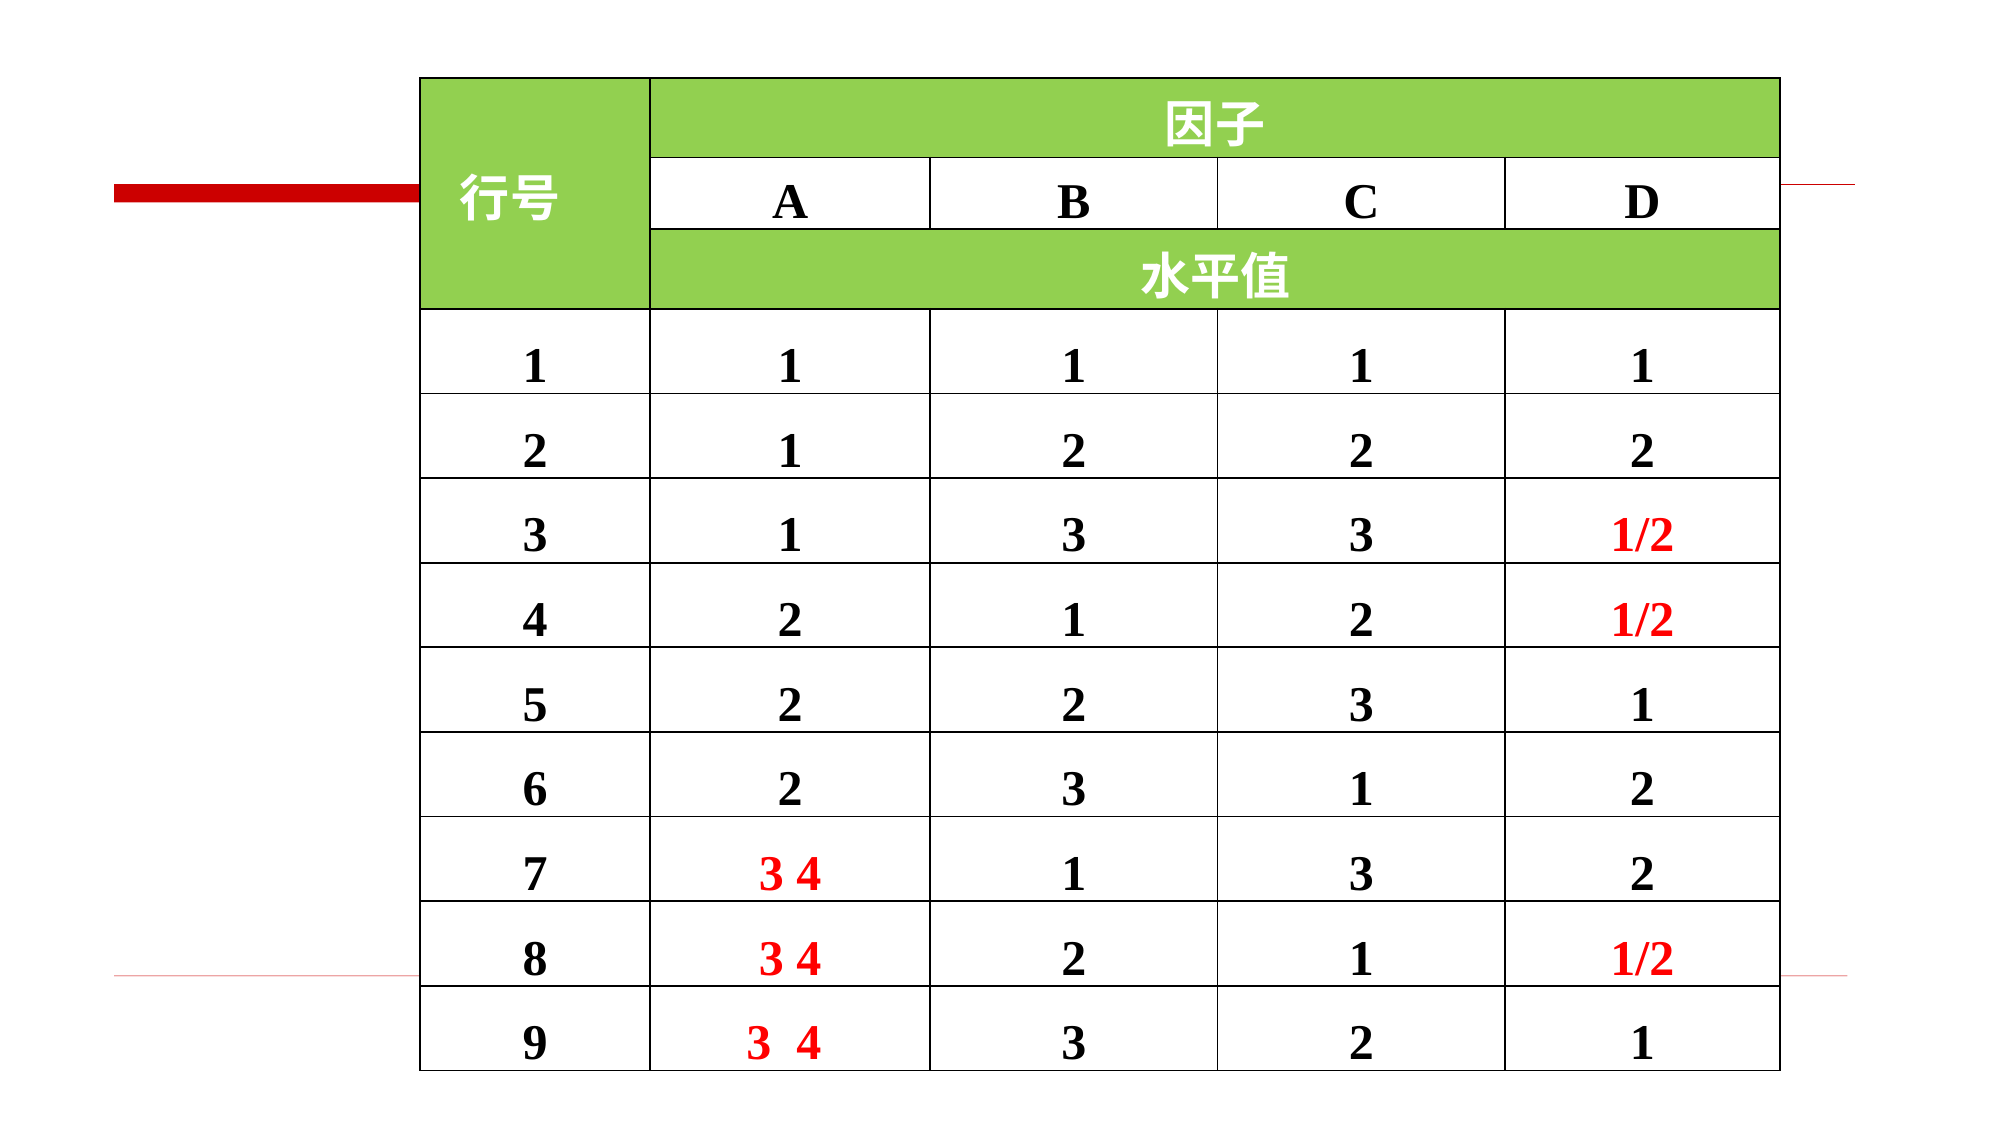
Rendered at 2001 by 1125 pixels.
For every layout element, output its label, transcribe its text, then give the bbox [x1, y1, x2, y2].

table_cell 1 [1506, 987, 1779, 1070]
table_cell 水平值 [651, 230, 1779, 308]
table_cell 1 [421, 310, 649, 393]
table_cell 2 [1506, 394, 1779, 477]
table_cell 2 [421, 394, 649, 477]
table_cell 1 [651, 310, 929, 393]
table_cell 6 [421, 733, 649, 816]
table_cell 3 [1218, 648, 1504, 731]
table_cell 7 [421, 817, 649, 900]
table_cell B [931, 158, 1217, 228]
table_cell 1 [1218, 733, 1504, 816]
table_cell 2 [1506, 733, 1779, 816]
table_cell 4 [421, 564, 649, 646]
table_cell 2 [651, 648, 929, 731]
table_cell 1 [931, 310, 1217, 393]
table_cell D [1506, 158, 1779, 228]
table_header 因子 [651, 79, 1779, 157]
table_cell 1 [1218, 310, 1504, 393]
table_cell 1 [1218, 902, 1504, 985]
table_cell 2 [1218, 987, 1504, 1070]
table_cell 3 [931, 733, 1217, 816]
table_cell 2 [931, 648, 1217, 731]
table_cell 3 4 [651, 987, 929, 1070]
table_cell 2 [651, 564, 929, 646]
table_cell 9 [421, 987, 649, 1070]
table_cell 2 [1506, 817, 1779, 900]
table_cell 1 [651, 394, 929, 477]
table_cell 3 [421, 479, 649, 562]
table_cell C [1218, 158, 1504, 228]
table_cell 3 [931, 479, 1217, 562]
table_cell 3 [1218, 479, 1504, 562]
table_cell 2 [1218, 564, 1504, 646]
table_header 行号 [421, 79, 649, 308]
table_cell 4 [651, 817, 929, 900]
table_cell 1/2 [1506, 564, 1779, 646]
table_cell 3 [931, 987, 1217, 1070]
table_cell 5 [421, 648, 649, 731]
table_cell 1 [1506, 310, 1779, 393]
table_cell 1 [1506, 648, 1779, 731]
table_cell 2 [651, 733, 929, 816]
table_cell 1 [931, 564, 1217, 646]
table_cell 1 [931, 817, 1217, 900]
table_cell 2 [1218, 394, 1504, 477]
table_cell 1 [651, 479, 929, 562]
table_cell 1/2 [1506, 479, 1779, 562]
table_cell 2 [931, 394, 1217, 477]
table_cell 3 [1218, 817, 1504, 900]
table_cell 1/2 [1506, 902, 1779, 985]
table_cell 2 [931, 902, 1217, 985]
table_cell 4 [651, 902, 929, 985]
table_cell A [651, 158, 929, 228]
table_cell 8 [421, 902, 649, 985]
